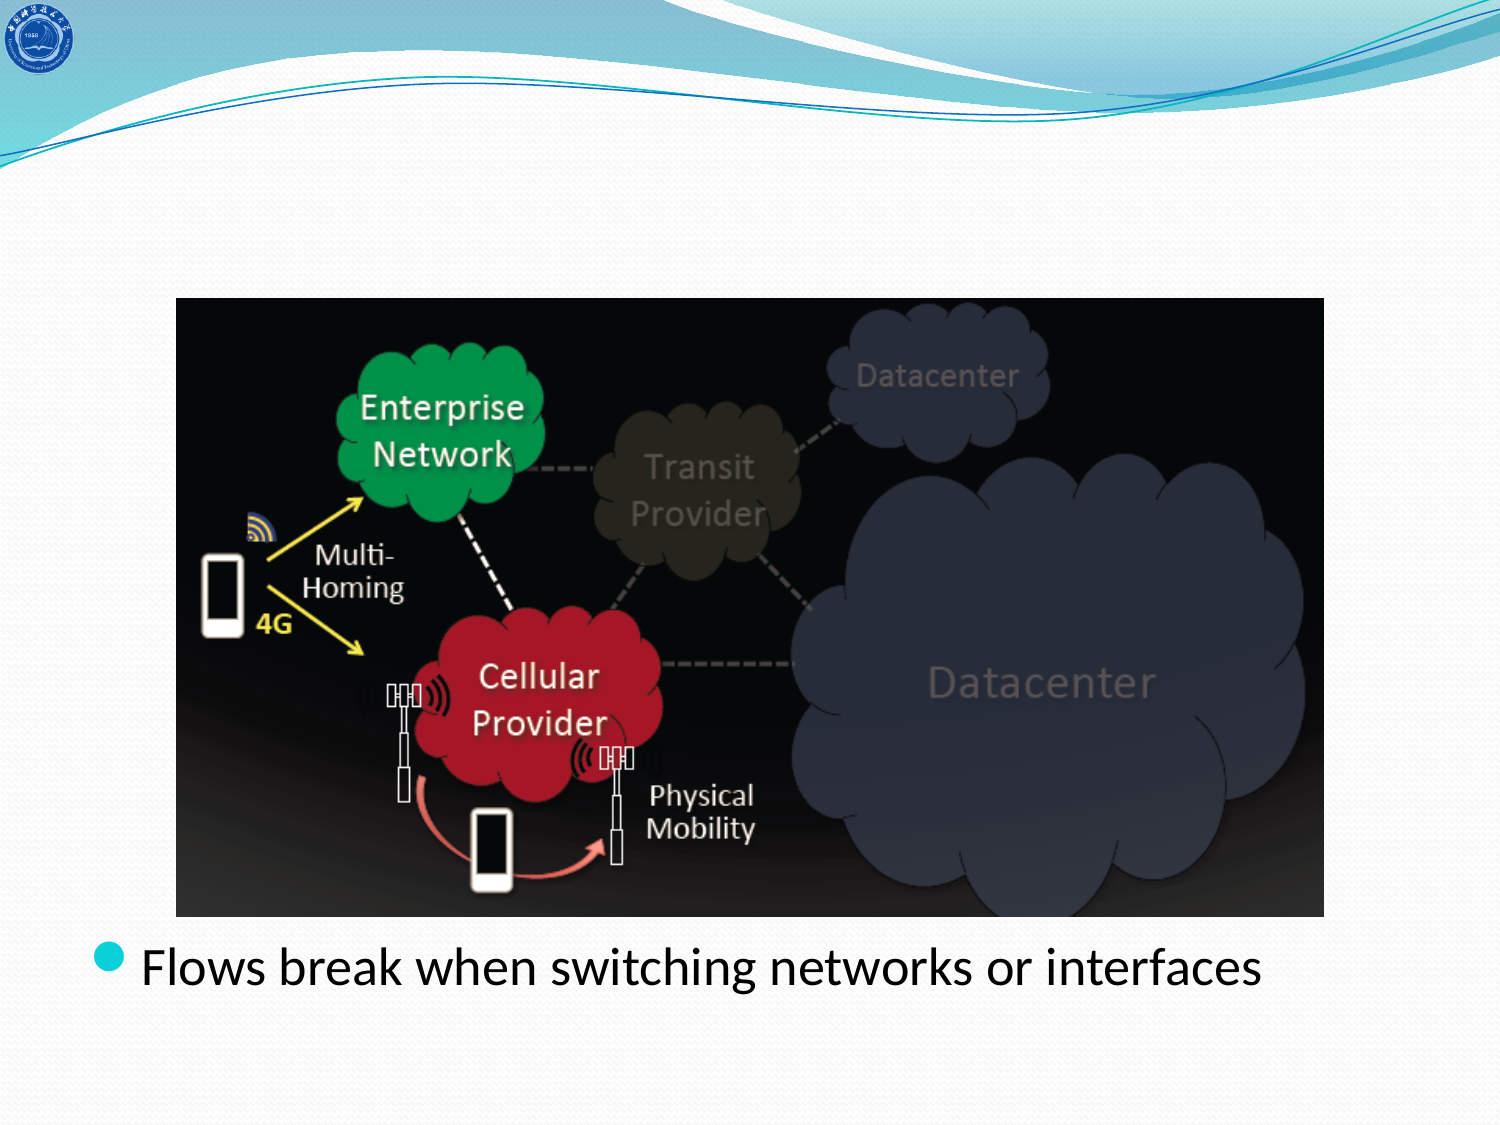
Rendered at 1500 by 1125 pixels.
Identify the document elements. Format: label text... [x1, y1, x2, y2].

picture [0, 0, 77, 77]
list Flows break when switching networks or interfaces [75, 317, 1425, 1038]
list Prototype of 28,000 lines of C code Client-server throughput comparison with TCP Comparing service router with IP router [169, 317, 1330, 930]
picture [176, 297, 1324, 918]
